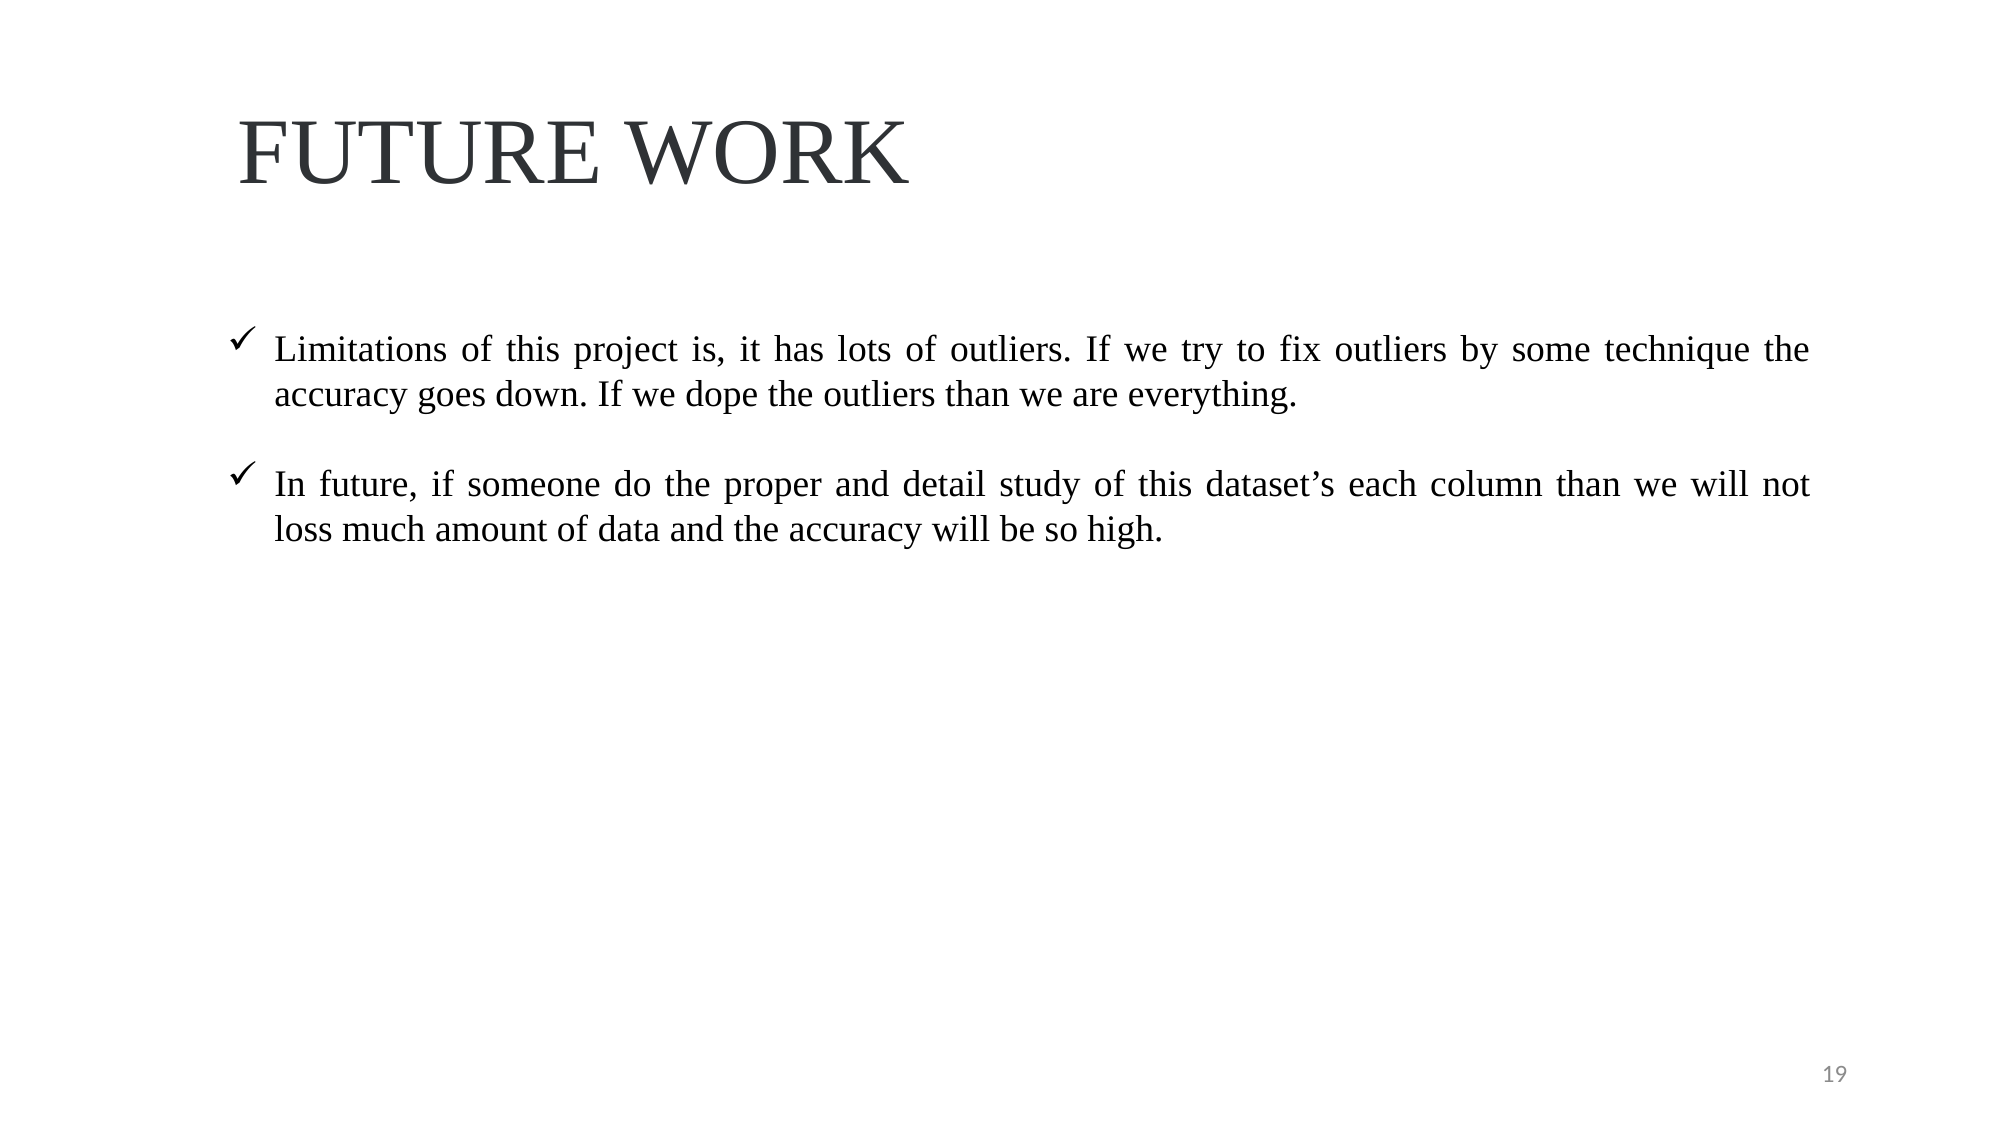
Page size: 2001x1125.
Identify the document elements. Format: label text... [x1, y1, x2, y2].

text_box Limitations of this project is, it has lots of outliers. If we try to fix outliers by some technique the accuracy goes down. If we dope the outliers than we are everything. In future, if someone do the proper and detail study of this dataset’s each column than we will not loss much amount of data and the accuracy will be so high. [223, 319, 1817, 554]
slide_number 19 [1412, 1042, 1863, 1103]
text_box FUTURE WORK [223, 94, 1297, 221]
